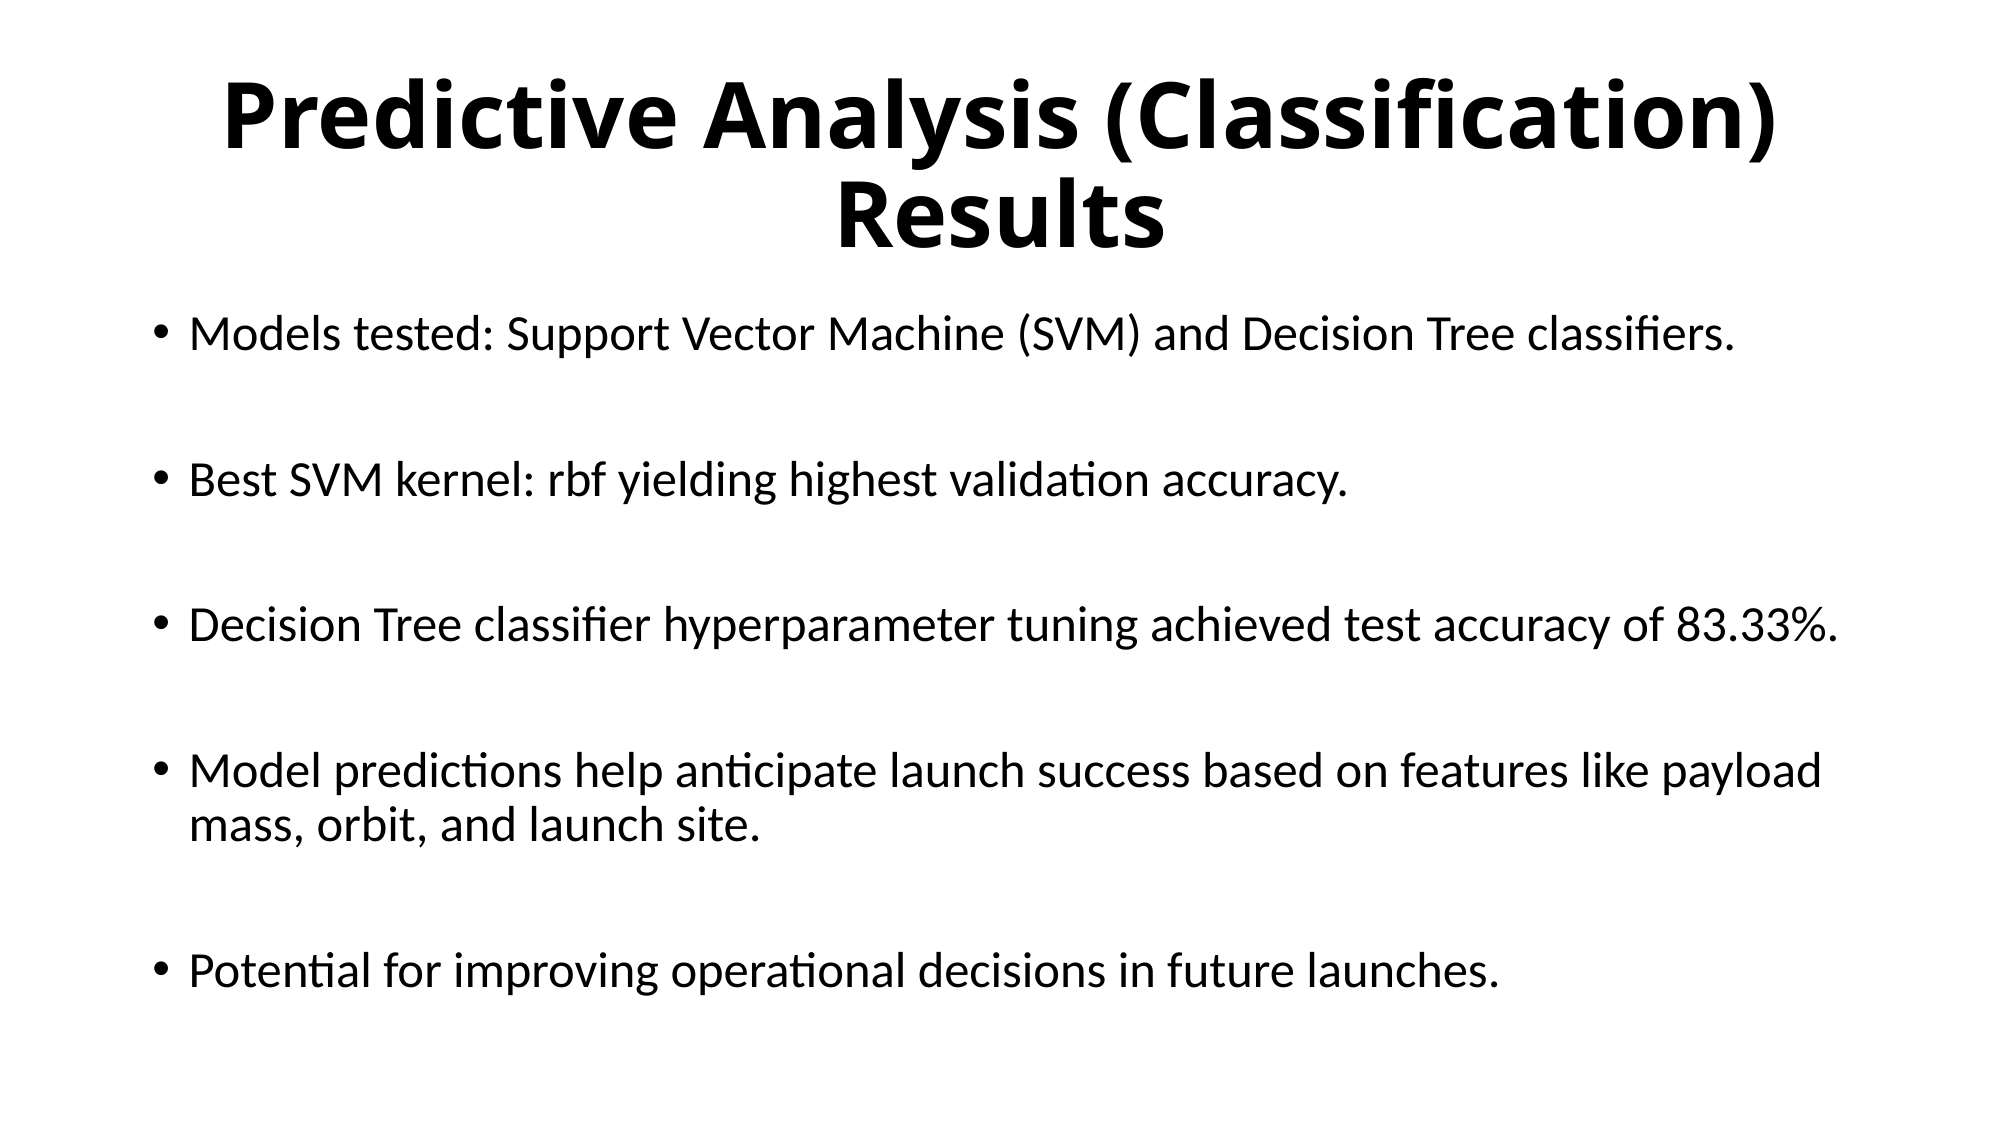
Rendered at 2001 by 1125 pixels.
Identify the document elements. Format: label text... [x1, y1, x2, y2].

list Models tested: Support Vector Machine (SVM) and Decision Tree classifiers. Best SVM kernel: rbf yielding highest validation accuracy. Decision Tree classifier hyperparameter tuning achieved test accuracy of 83.33%. Model predictions help anticipate launch success based on features like payload mass, orbit, and launch site. Potential for improving operational decisions in future launches. [137, 299, 1863, 1014]
title Predictive Analysis (Classification) Results [137, 59, 1863, 278]
